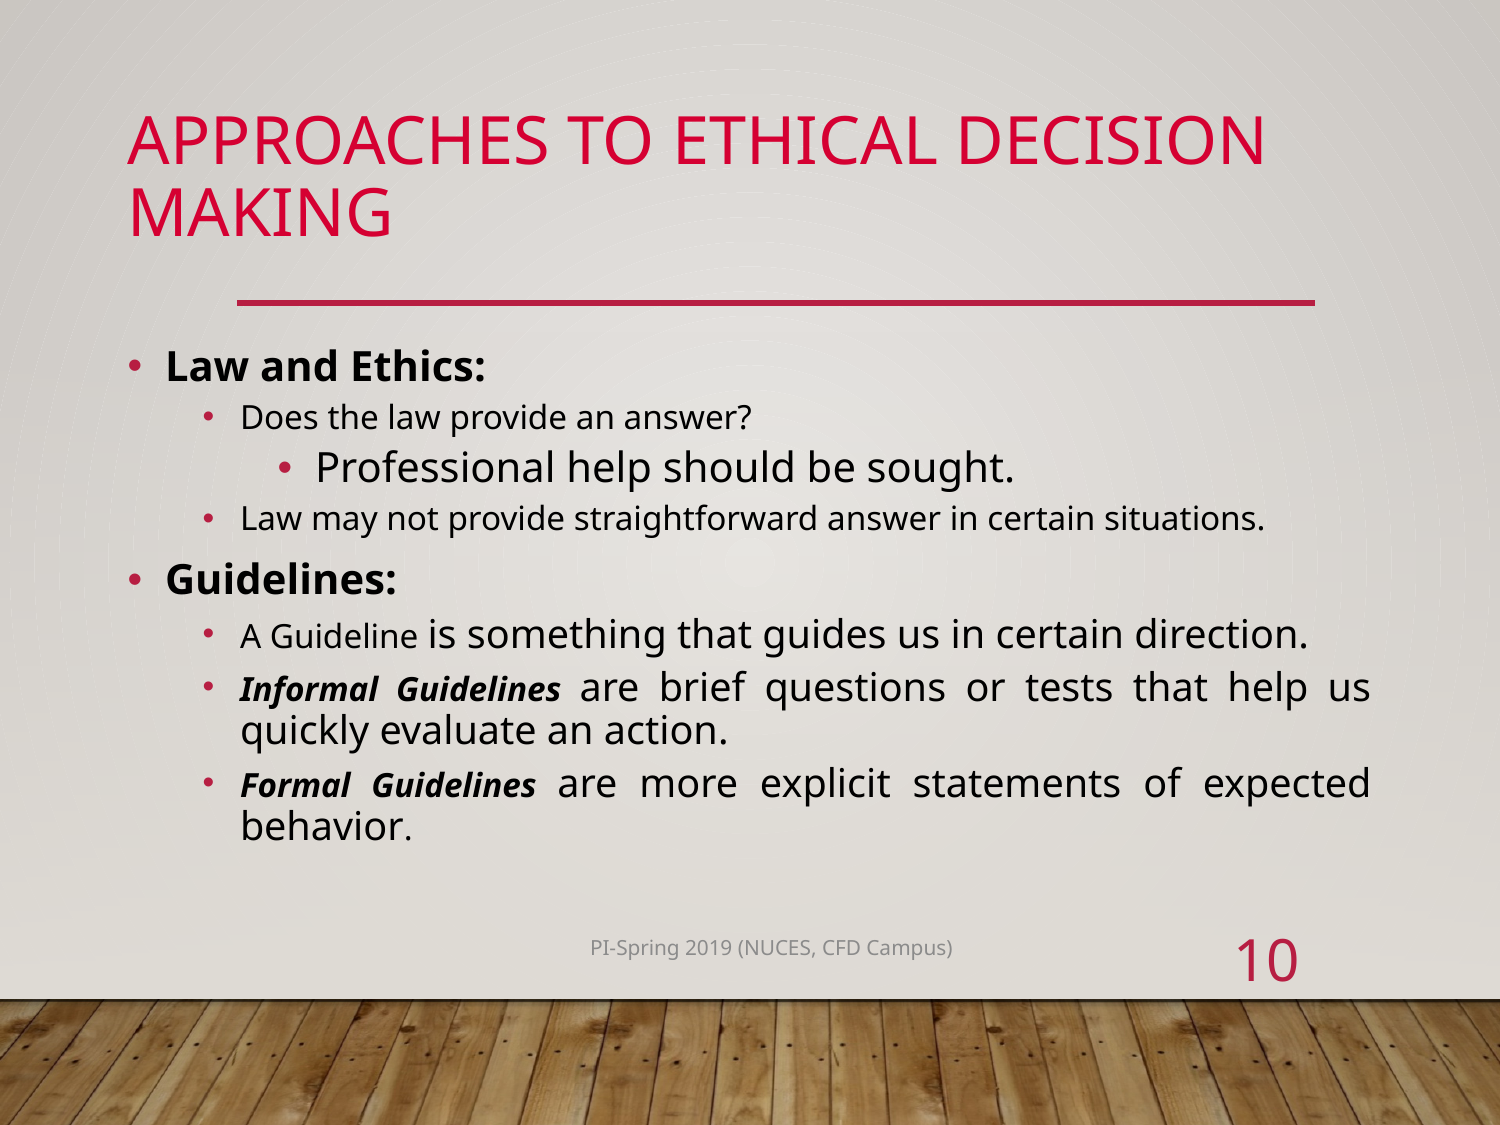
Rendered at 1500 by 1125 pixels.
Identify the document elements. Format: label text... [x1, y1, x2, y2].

slide_number 10 [1184, 915, 1315, 999]
picture [0, 999, 1500, 1125]
footer PI-Spring 2019 (NUCES, CFD Campus) [575, 919, 1113, 975]
list Law and Ethics: Does the law provide an answer? Professional help should be sought. Law may not provide straightforward answer in certain situations. Guidelines: A Guideline is something that guides us in certain direction. Informal Guidelines are brief questions or tests that help us quickly evaluate an action. Formal Guidelines are more explicit statements of expected behavior. [112, 337, 1388, 1088]
title Approaches to Ethical Decision Making [112, 99, 1388, 288]
